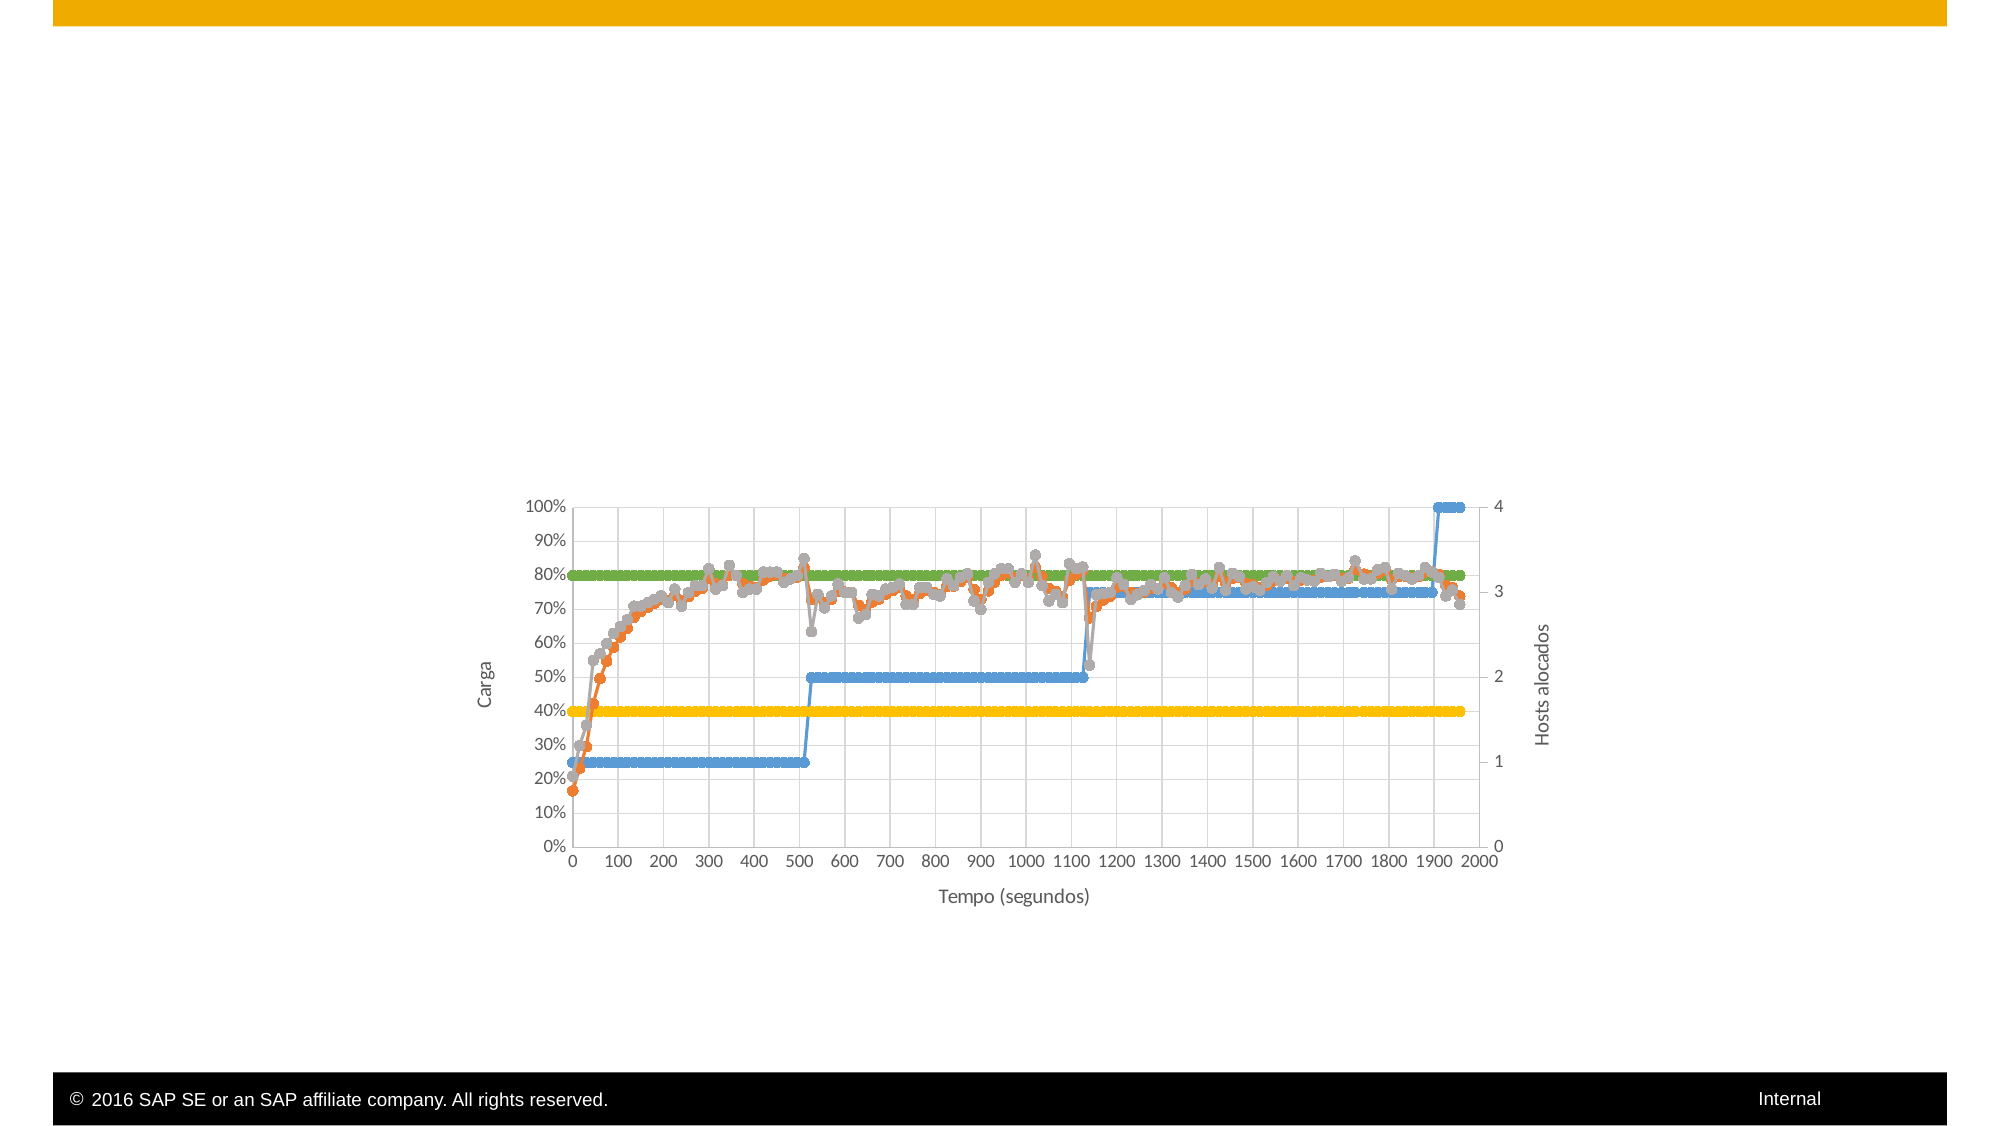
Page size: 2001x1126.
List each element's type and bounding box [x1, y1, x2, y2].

chart [442, 488, 1583, 940]
